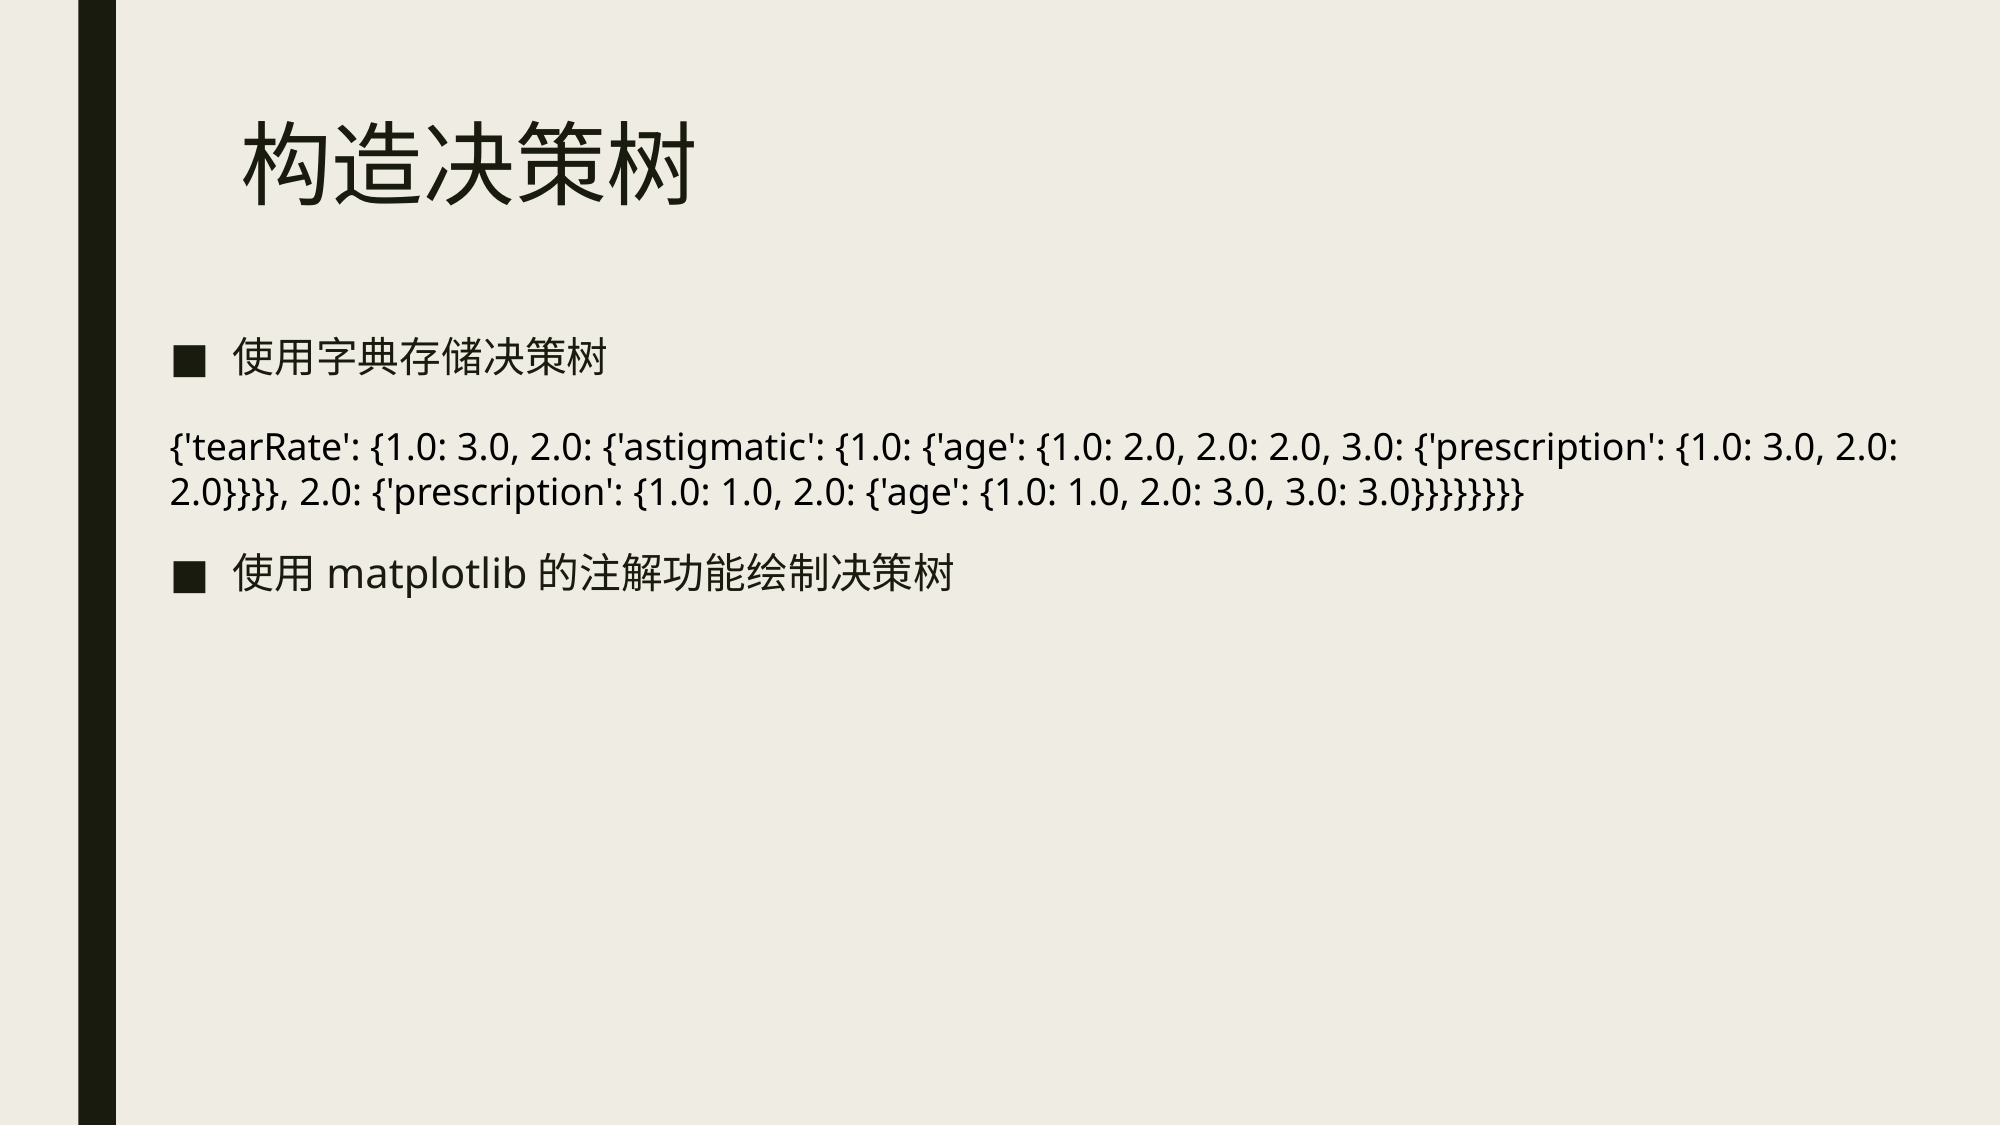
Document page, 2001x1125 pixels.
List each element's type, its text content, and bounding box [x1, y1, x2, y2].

list 使用字典存储决策树 使用matplotlib的注解功能绘制决策树 [154, 521, 1730, 915]
text_box {'tearRate': {1.0: 3.0, 2.0: {'astigmatic': {1.0: {'age': {1.0: 2.0, 2.0: 2.0, 3.0: {'prescription': {1.0: 3.0, 2.0: 2.0}}}}, 2.0: {'prescription': {1.0: 1.0, 2.0: {'age': {1.0: 1.0, 2.0: 3.0, 3.0: 3.0}}}}}}}} [154, 415, 1926, 521]
list 使用字典存储决策树 使用matplotlib的注解功能绘制决策树 [154, 326, 1730, 415]
title 构造决策树 [225, 112, 1800, 357]
